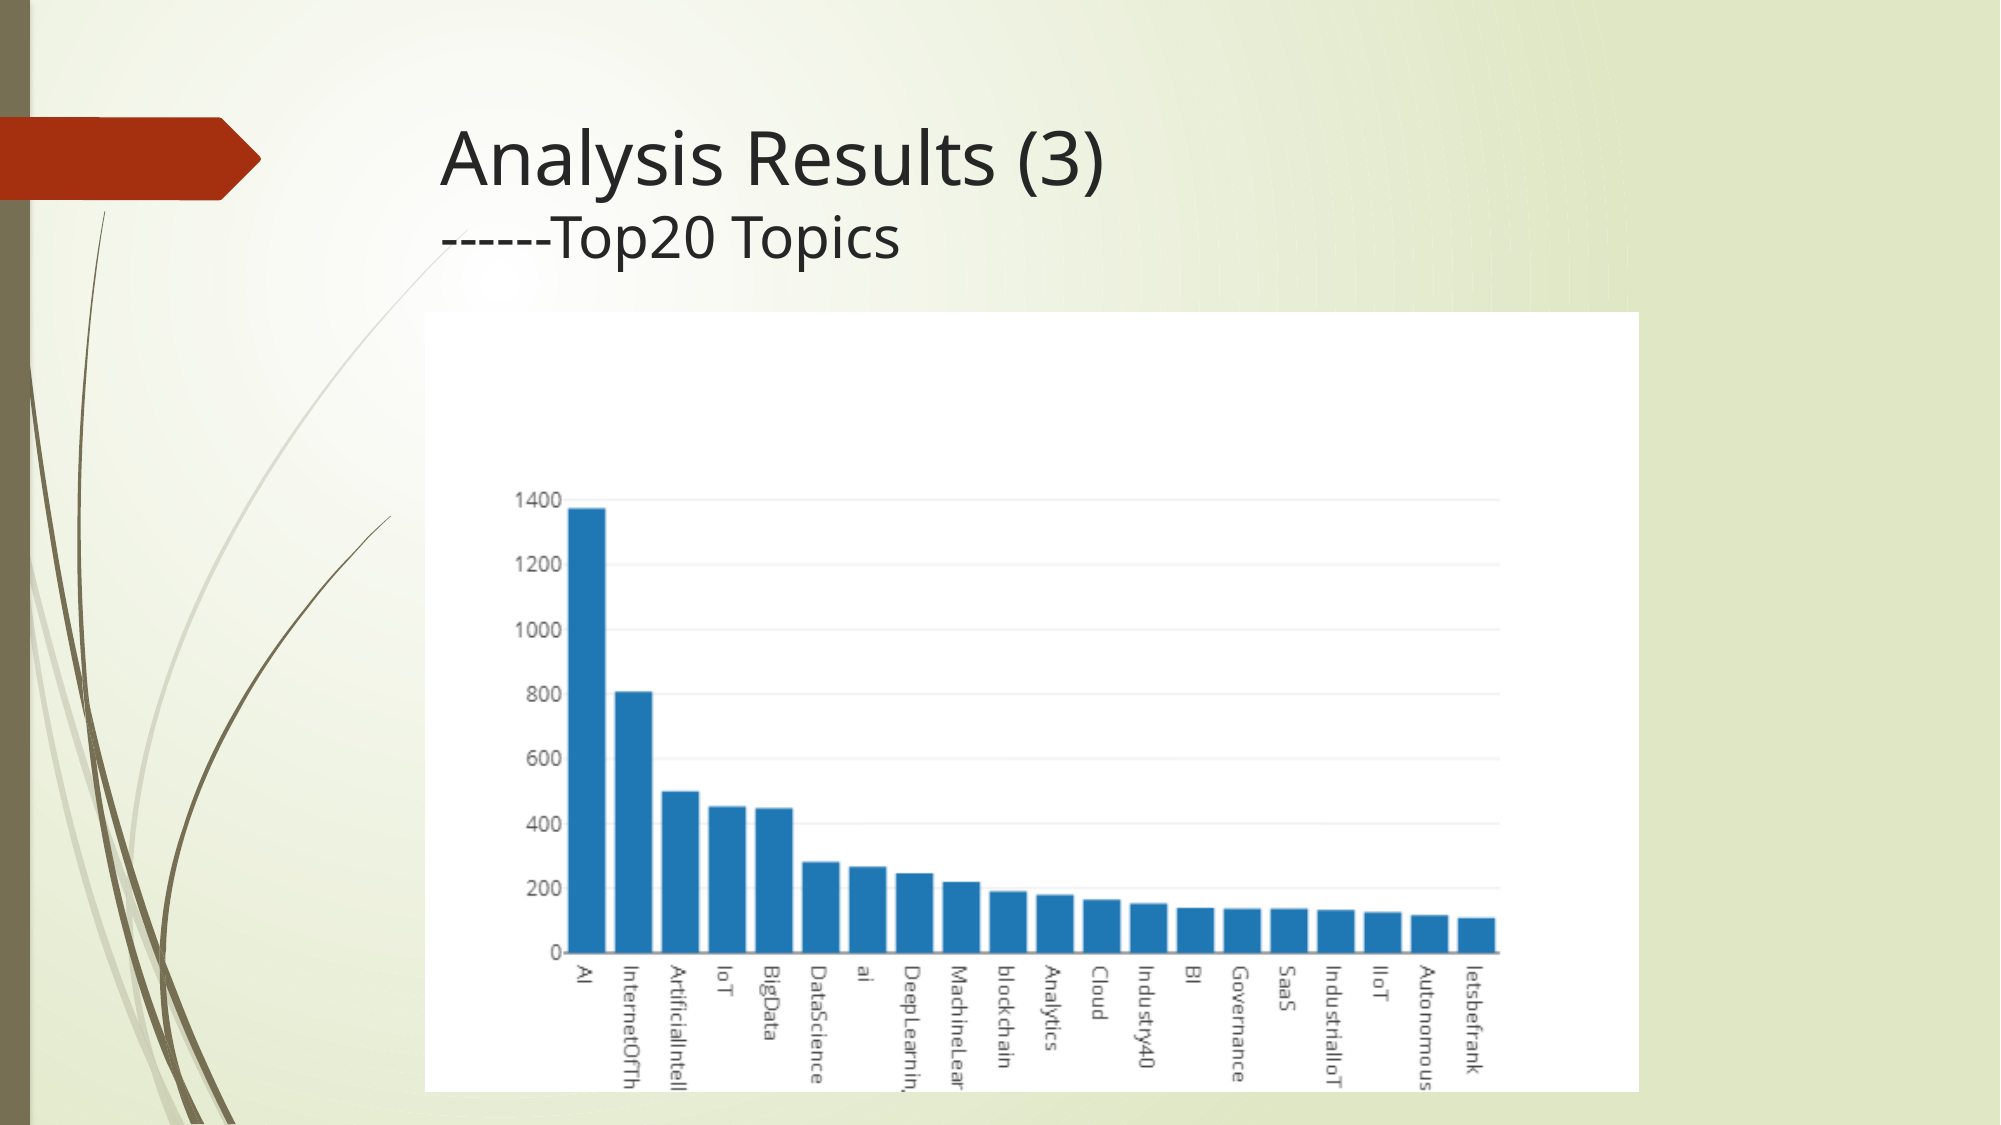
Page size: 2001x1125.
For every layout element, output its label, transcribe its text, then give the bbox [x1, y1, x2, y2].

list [425, 312, 1639, 1093]
title Analysis Results (3) ------Top20 Topics [425, 102, 1888, 313]
